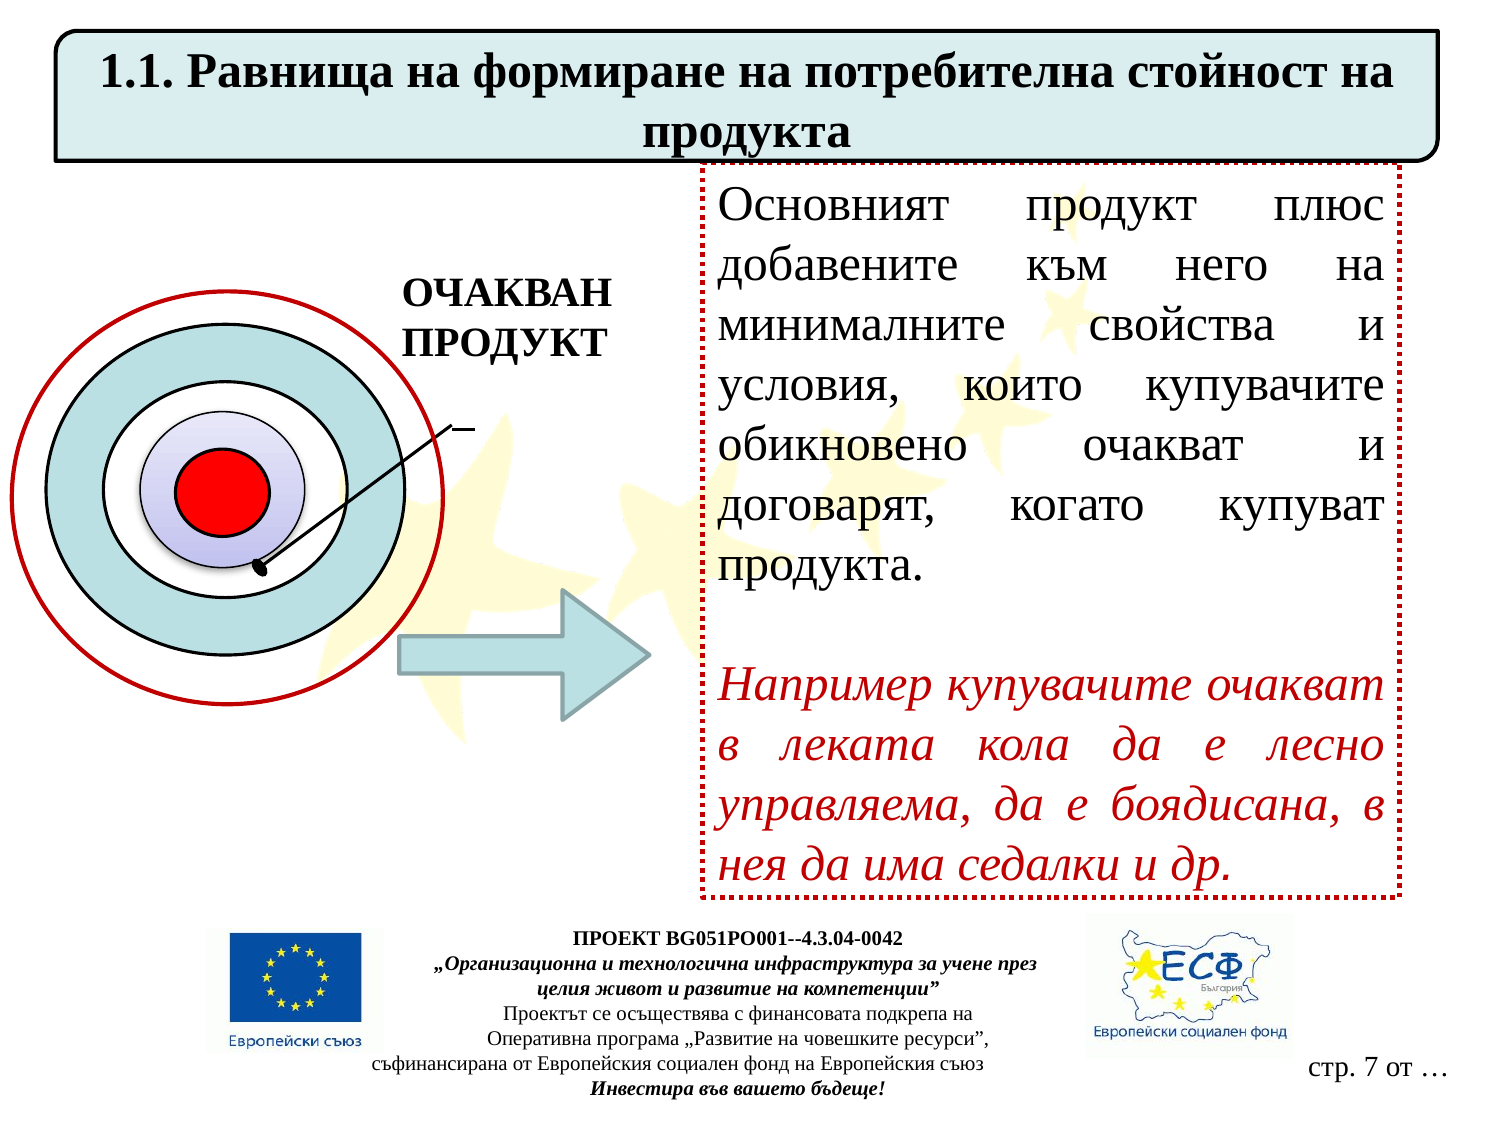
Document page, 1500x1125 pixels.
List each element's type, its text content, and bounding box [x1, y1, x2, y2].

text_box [45, 324, 476, 656]
picture [240, 178, 702, 324]
text_box [110, 289, 345, 322]
text_box [95, 664, 359, 707]
text_box [397, 588, 652, 722]
text_box Основният продукт плюс добавените към него на минималните свойства и условия, които купувачите обикновено очакват и договарят, когато купуват продукта. Например купувачите очакват в леката кола да е лесно управляема, да е боядисана, в нея да има седалки и др. [702, 163, 1400, 898]
text_box 1.1. Равнища на формиране на потребителна стойност на продукта [53, 28, 1440, 163]
picture [240, 373, 702, 787]
footer ПРОЕКТ BG051PO001--4.3.04-0042 „Организационна и технологична инфраструктура за учене през целия живот и развитие на компетенции” Проектът се осъществява с финансовата подкрепа на Оперативна програма „Развитие на човешките ресурси”, съфинансирана от Европейския социален фонд на Европейския съюз Инвестира във вашето бъдеще! [159, 916, 1317, 1102]
text_box [9, 391, 40, 604]
text_box ОЧАКВАН ПРОДУКТ [386, 257, 750, 373]
